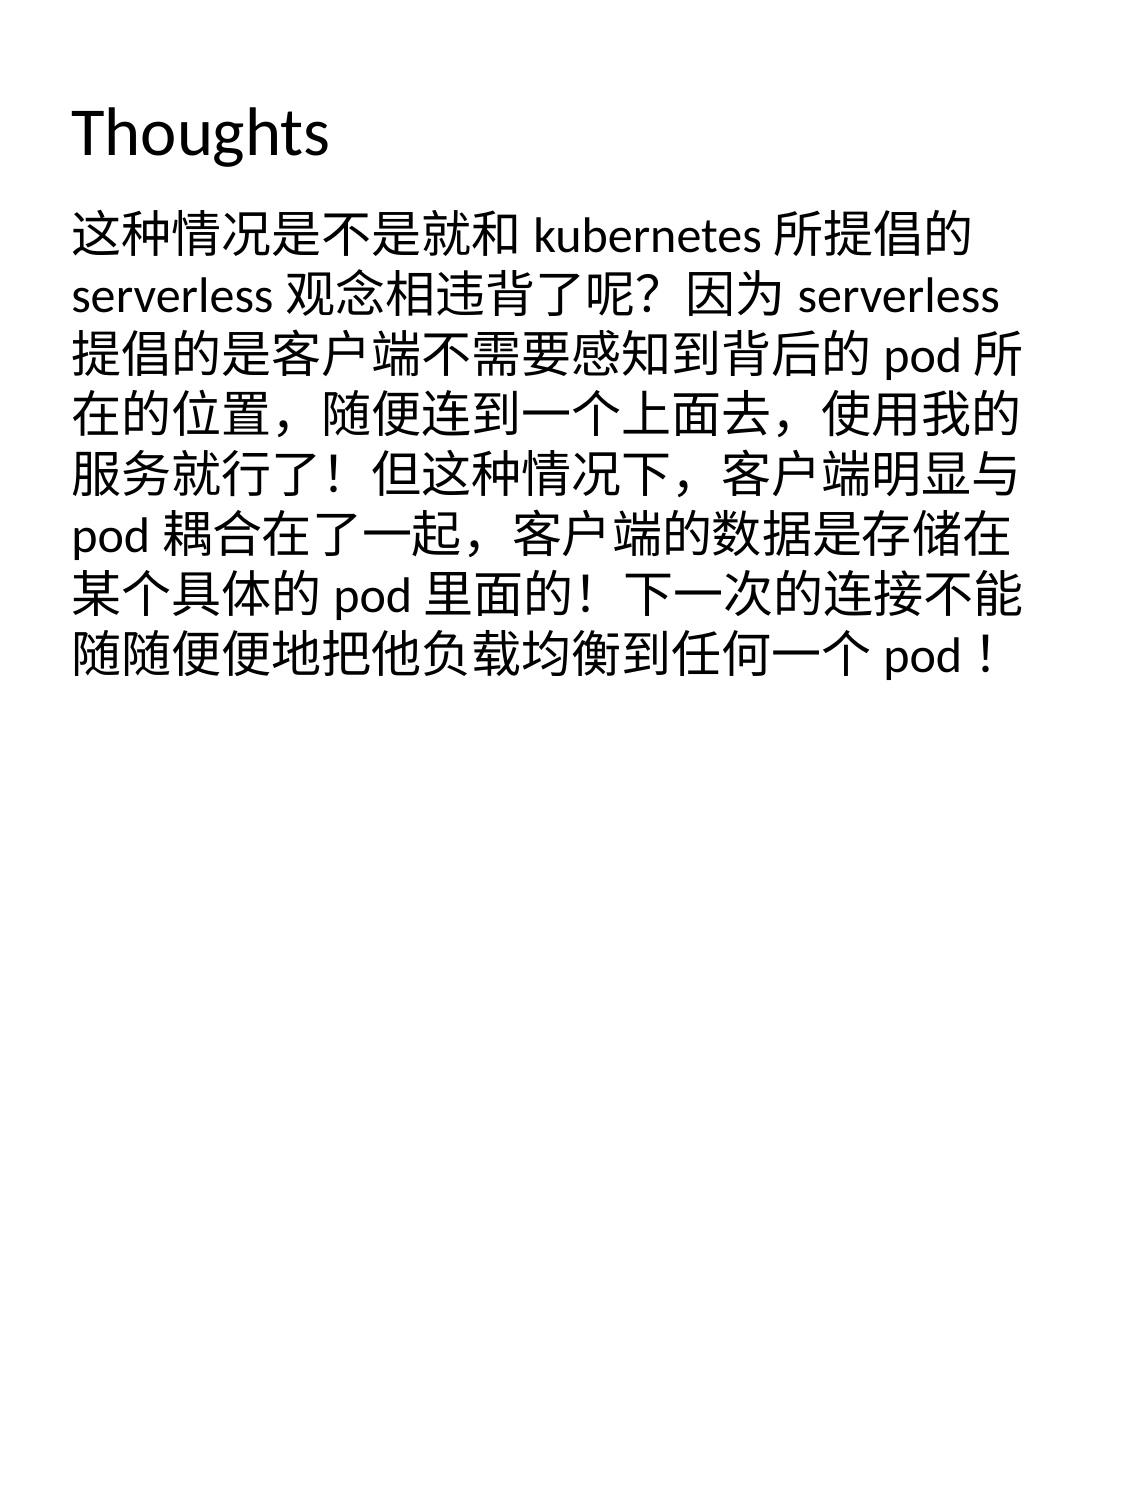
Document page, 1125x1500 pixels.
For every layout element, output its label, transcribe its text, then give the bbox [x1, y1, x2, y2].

list 这种情况是不是就和kubernetes所提倡的serverless观念相违背了呢？因为serverless提倡的是客户端不需要感知到背后的pod所在的位置，随便连到一个上面去，使用我的服务就行了！但这种情况下，客户端明显与pod耦合在了一起，客户端的数据是存储在某个具体的pod里面的！下一次的连接不能随随便便地把他负载均衡到任何一个pod！ [56, 194, 1069, 1185]
title Thoughts [56, 60, 1069, 194]
